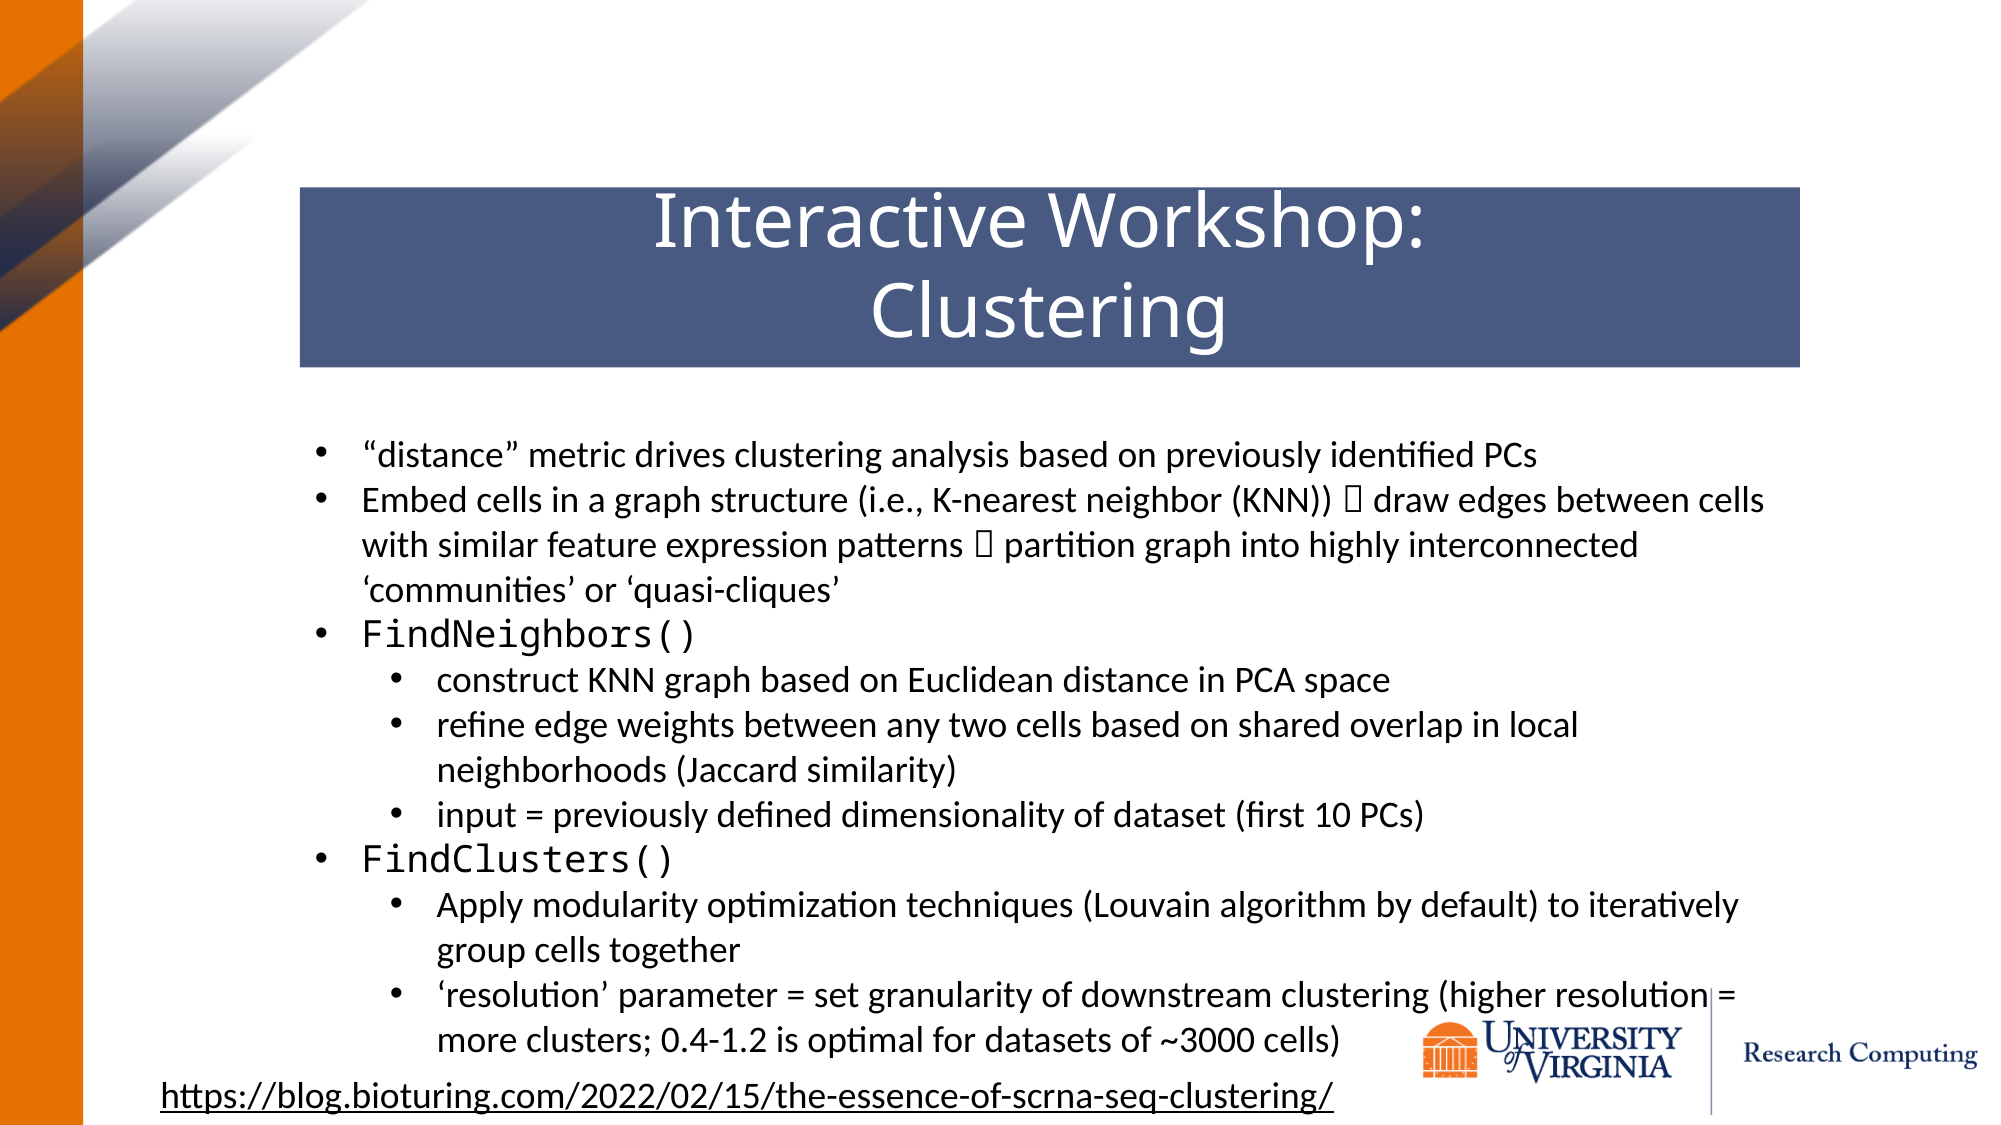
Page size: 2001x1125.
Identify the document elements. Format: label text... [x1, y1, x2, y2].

text_box “distance” metric drives clustering analysis based on previously identified PCs Embed cells in a graph structure (i.e., K-nearest neighbor (KNN))  draw edges between cells with similar feature expression patterns  partition graph into highly interconnected ‘communities’ or ‘quasi-cliques’ FindNeighbors() construct KNN graph based on Euclidean distance in PCA space refine edge weights between any two cells based on shared overlap in local neighborhoods (Jaccard similarity) input = previously defined dimensionality of dataset (first 10 PCs) FindClusters() Apply modularity optimization techniques (Louvain algorithm by default) to iteratively group cells together ‘resolution’ parameter = set granularity of downstream clustering (higher resolution = more clusters; 0.4-1.2 is optimal for datasets of ~3000 cells) [299, 422, 1800, 1067]
picture [1453, 977, 1996, 1124]
text_box https://blog.bioturing.com/2022/02/15/the-essence-of-scrna-seq-clustering/ [145, 1063, 1453, 1124]
picture [0, 0, 378, 338]
text_box Interactive Workshop: Clustering [299, 187, 1800, 368]
